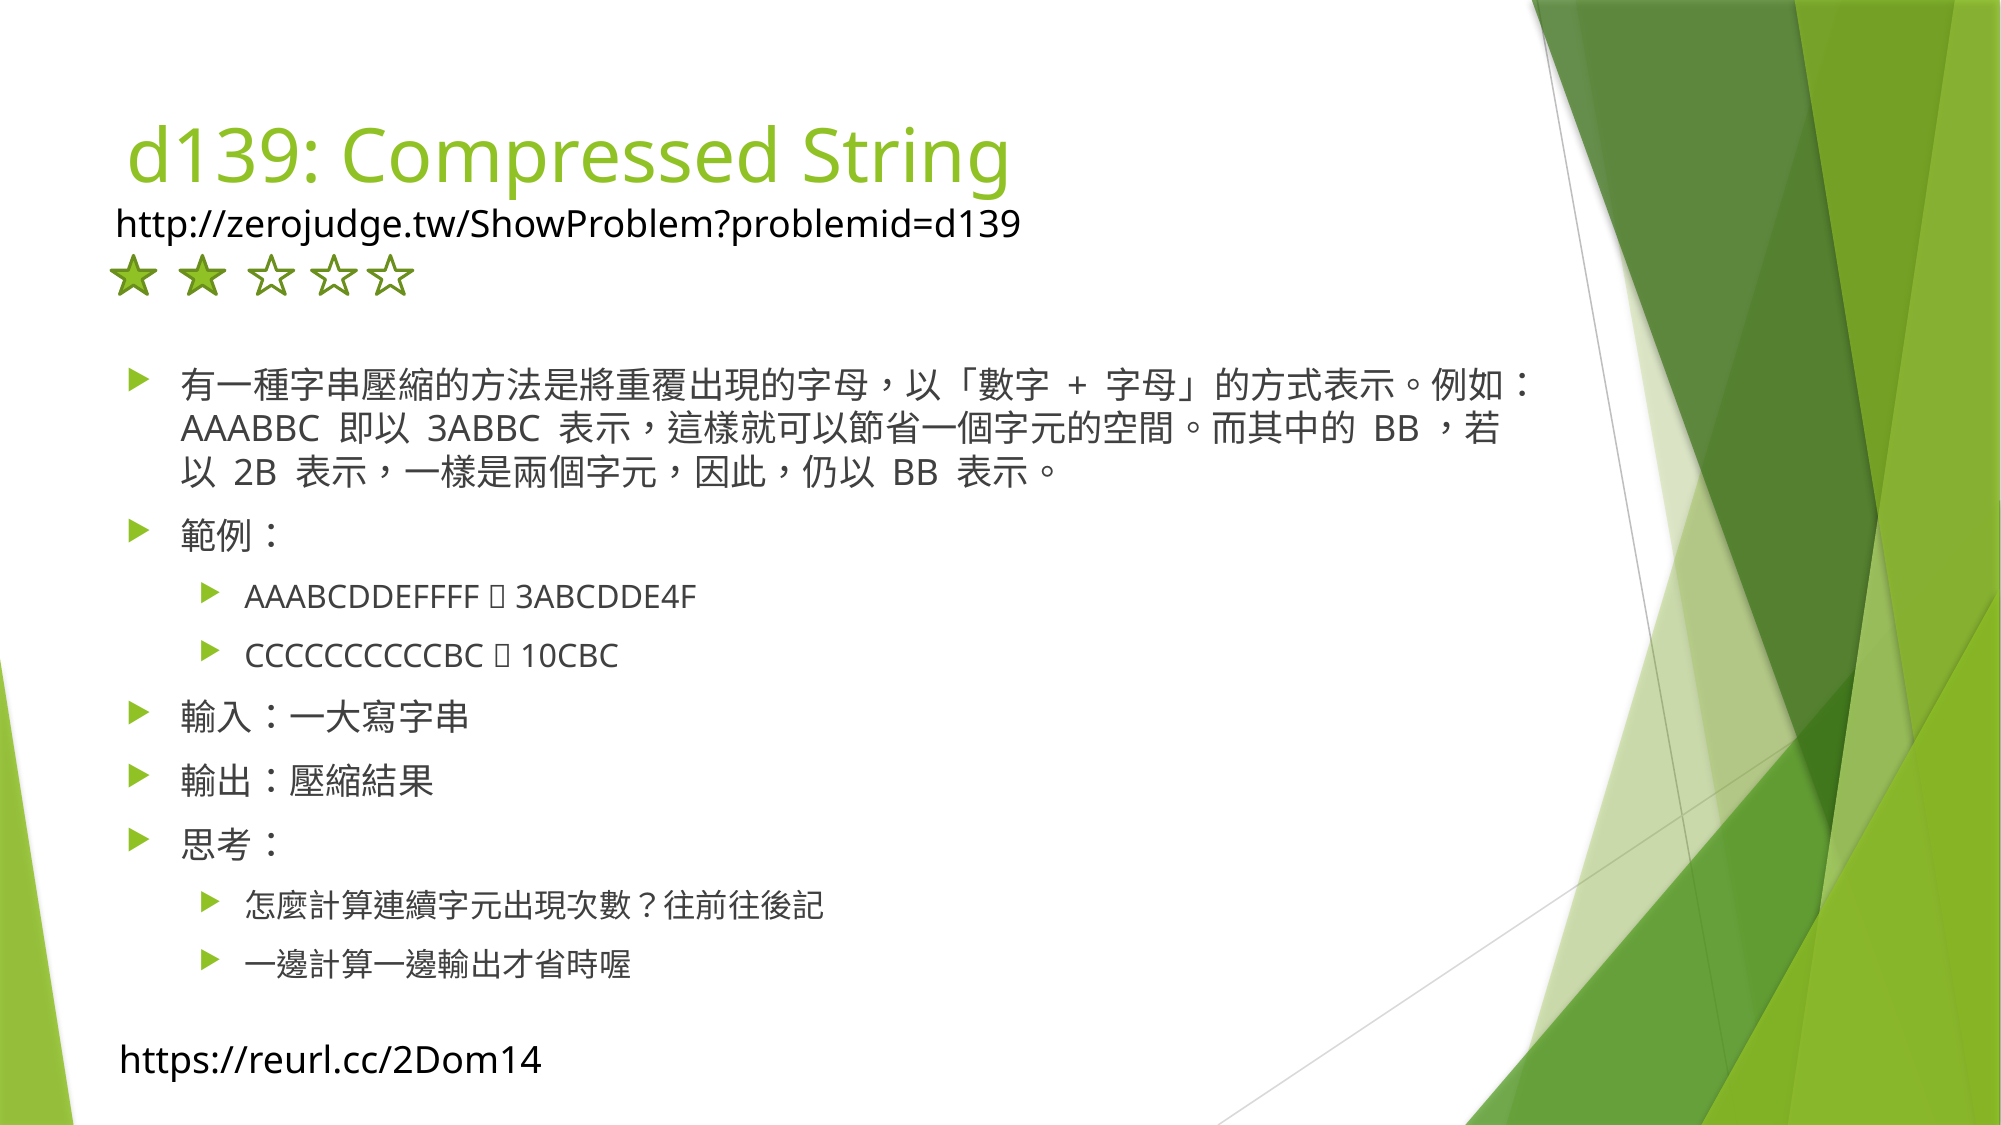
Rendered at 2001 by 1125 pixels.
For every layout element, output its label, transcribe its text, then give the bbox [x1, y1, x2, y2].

title d139: Compressed String [111, 99, 1522, 317]
list 有一種字串壓縮的方法是將重覆出現的字母，以「數字 + 字母」的方式表示。例如：AAABBC 即以 3ABBC 表示，這樣就可以節省一個字元的空間。而其中的 BB，若以 2B 表示，一樣是兩個字元，因此，仍以 BB 表示。 範例： AAABCDDEFFFF  3ABCDDE4F CCCCCCCCCCBC  10CBC 輸入：一大寫字串 輸出：壓縮結果 思考： 怎麼計算連續字元出現次數？往前往後記 一邊計算一邊輸出才省時喔 [111, 354, 1522, 992]
text_box http://zerojudge.tw/ShowProblem?problemid=d139 [100, 192, 1037, 253]
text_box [110, 254, 414, 295]
